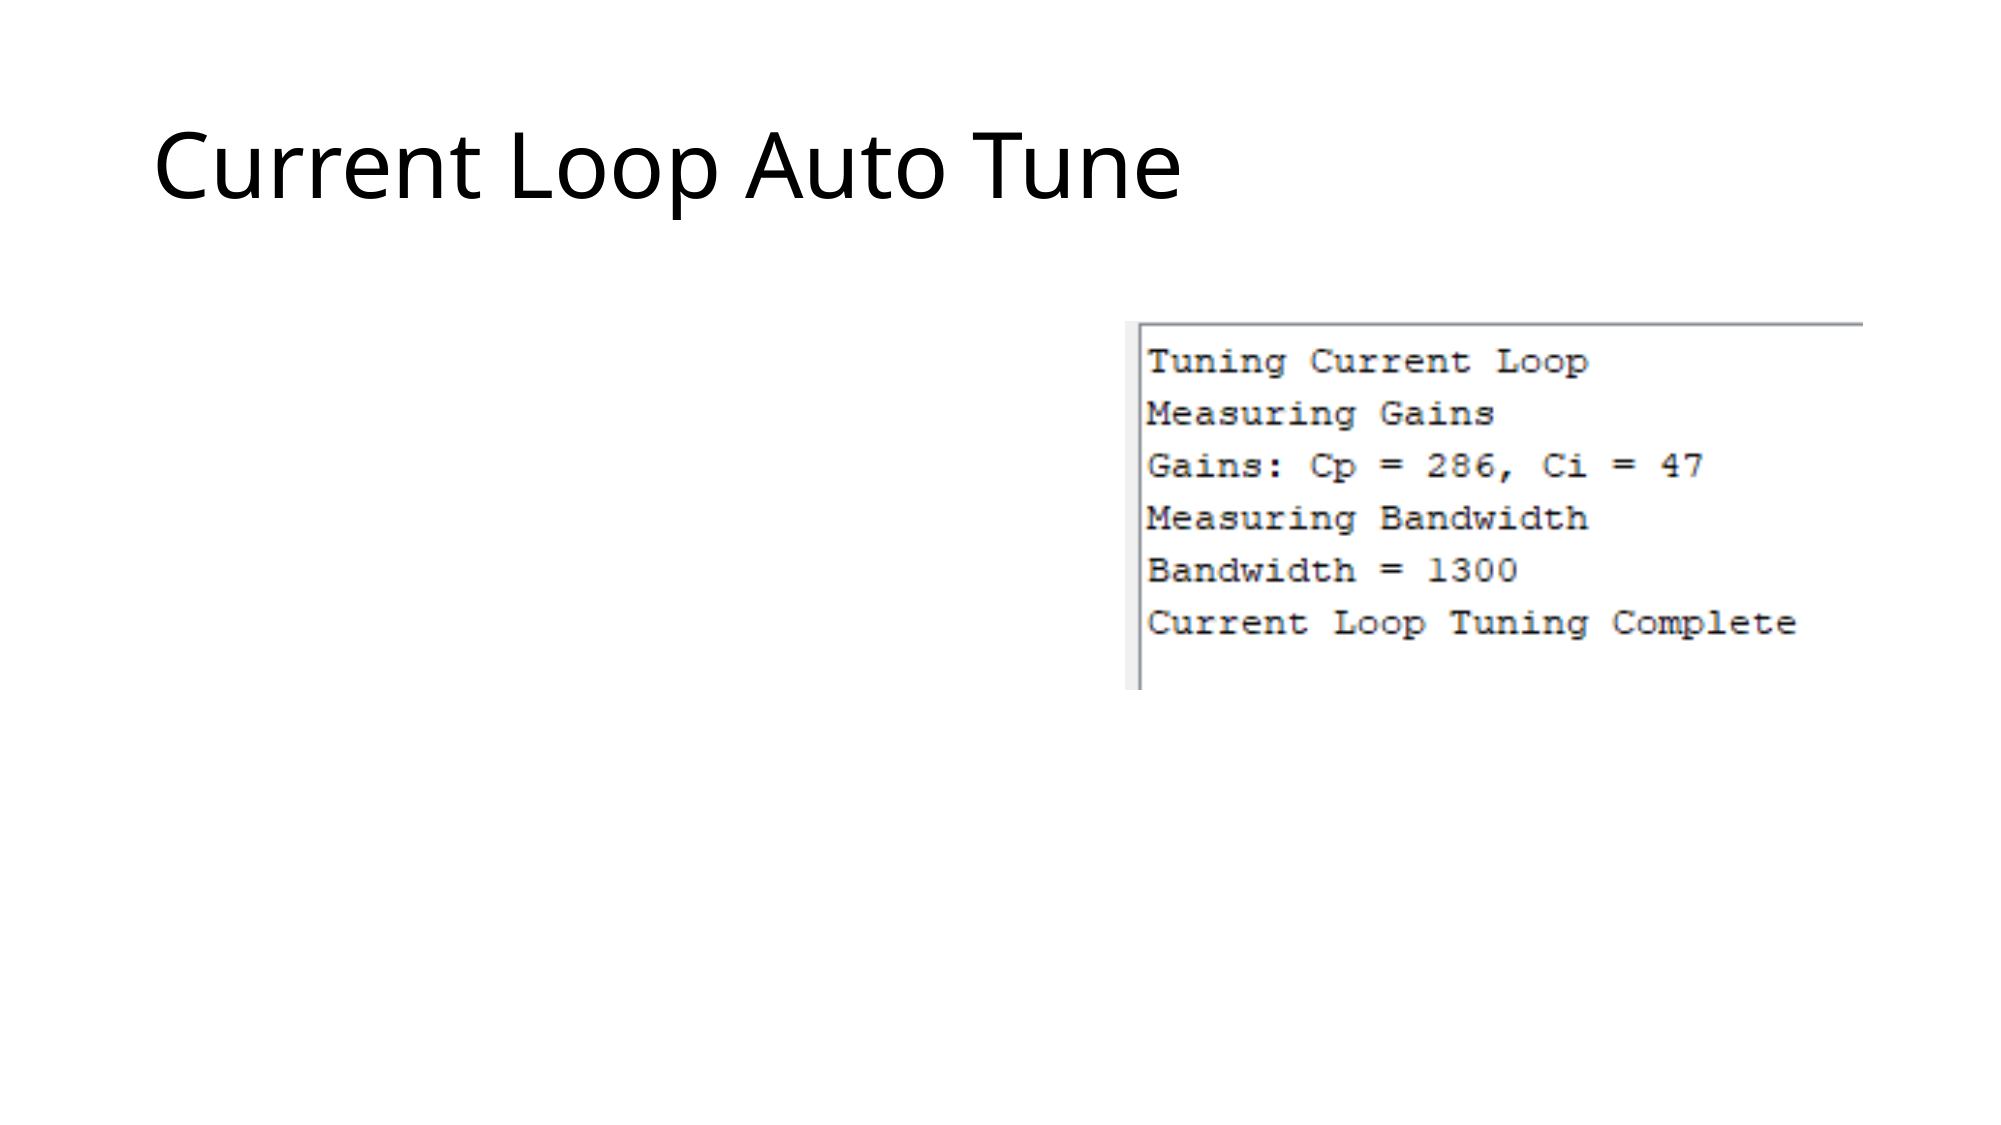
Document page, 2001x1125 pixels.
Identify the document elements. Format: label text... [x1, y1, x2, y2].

title Current Loop Auto Tune [137, 59, 1863, 278]
picture [1125, 320, 1863, 690]
